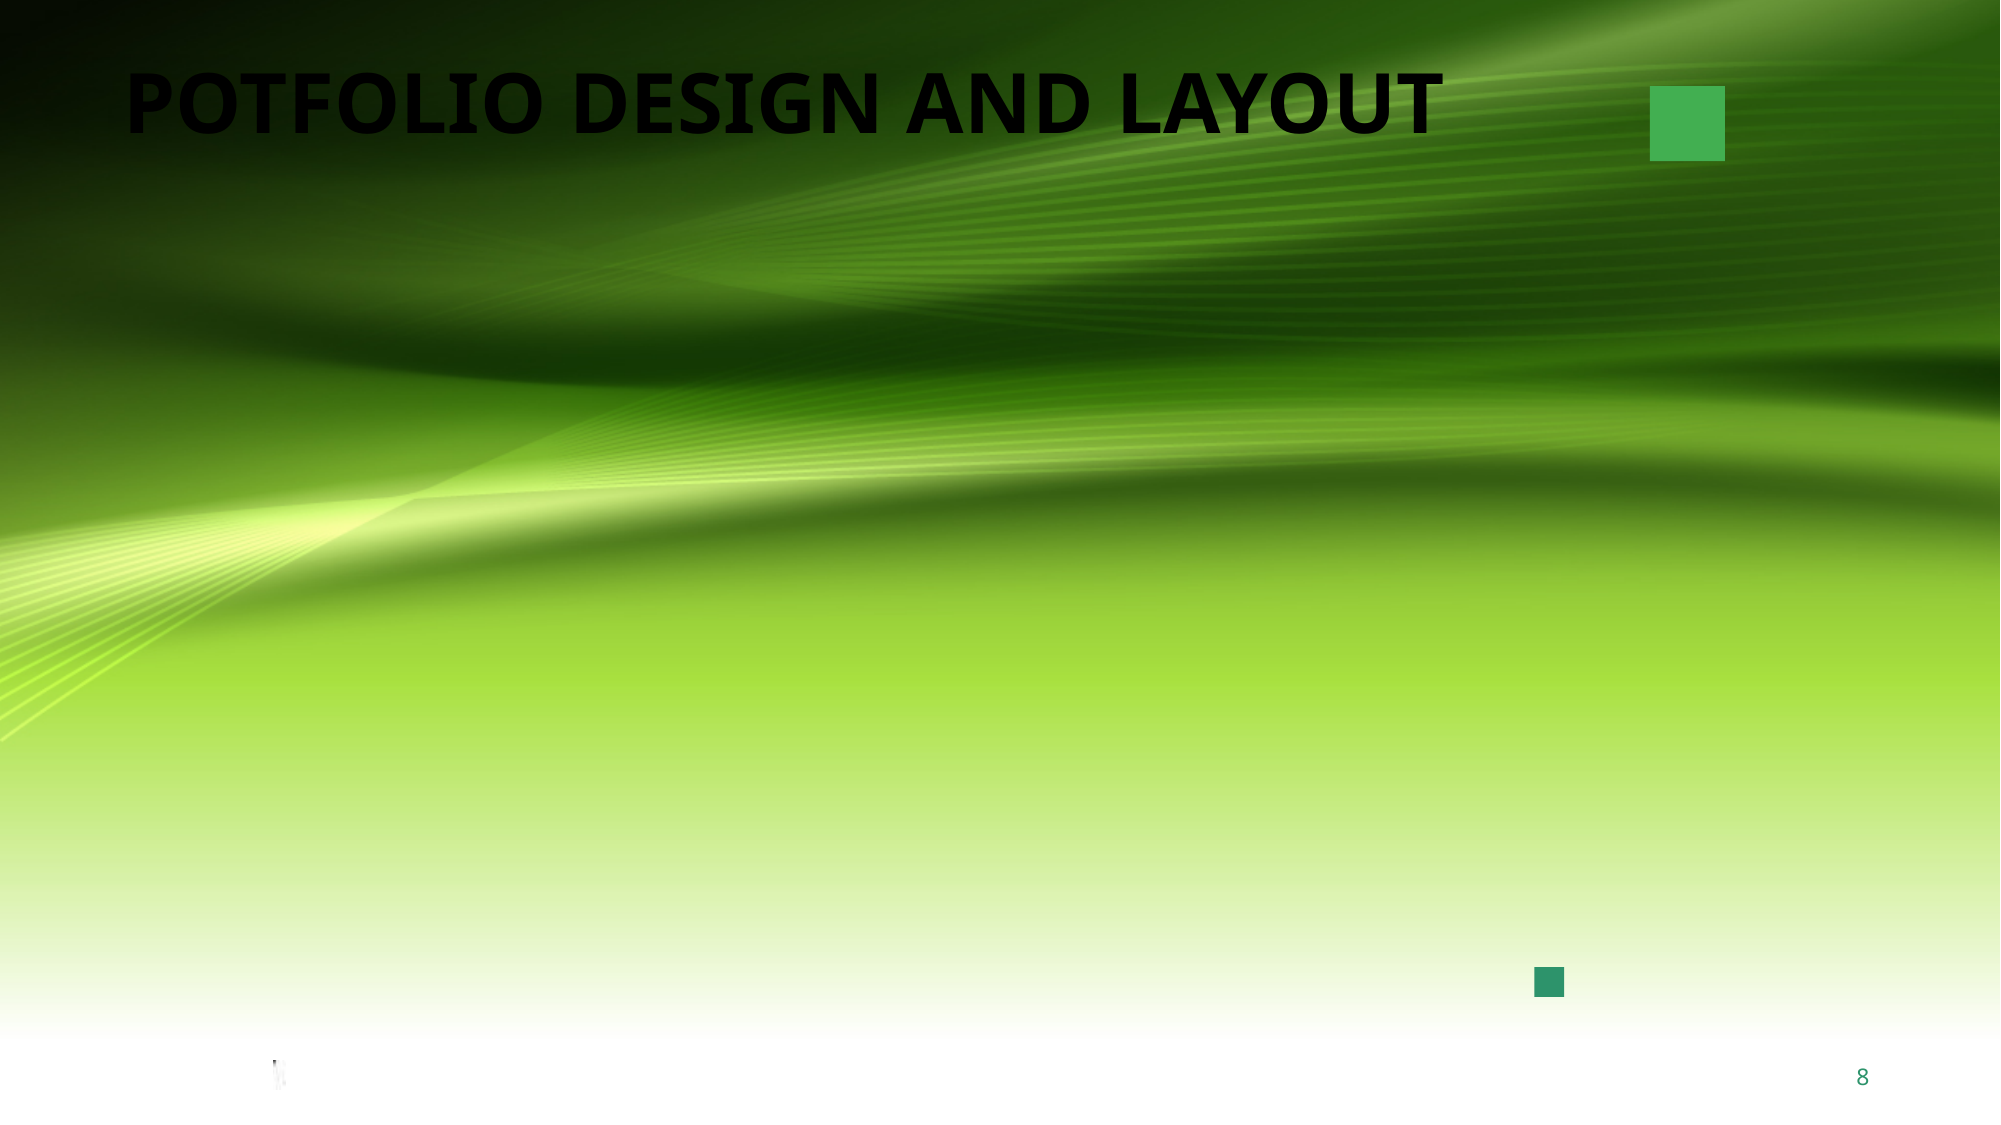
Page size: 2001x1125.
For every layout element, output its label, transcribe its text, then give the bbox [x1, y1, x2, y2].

text_box POTFOLIO DESIGN AND LAYOUT [121, 47, 1564, 150]
picture [0, 0, 2000, 1125]
text_box [1534, 967, 1565, 997]
text_box [1849, 1061, 1888, 1095]
text_box [1649, 86, 1725, 162]
